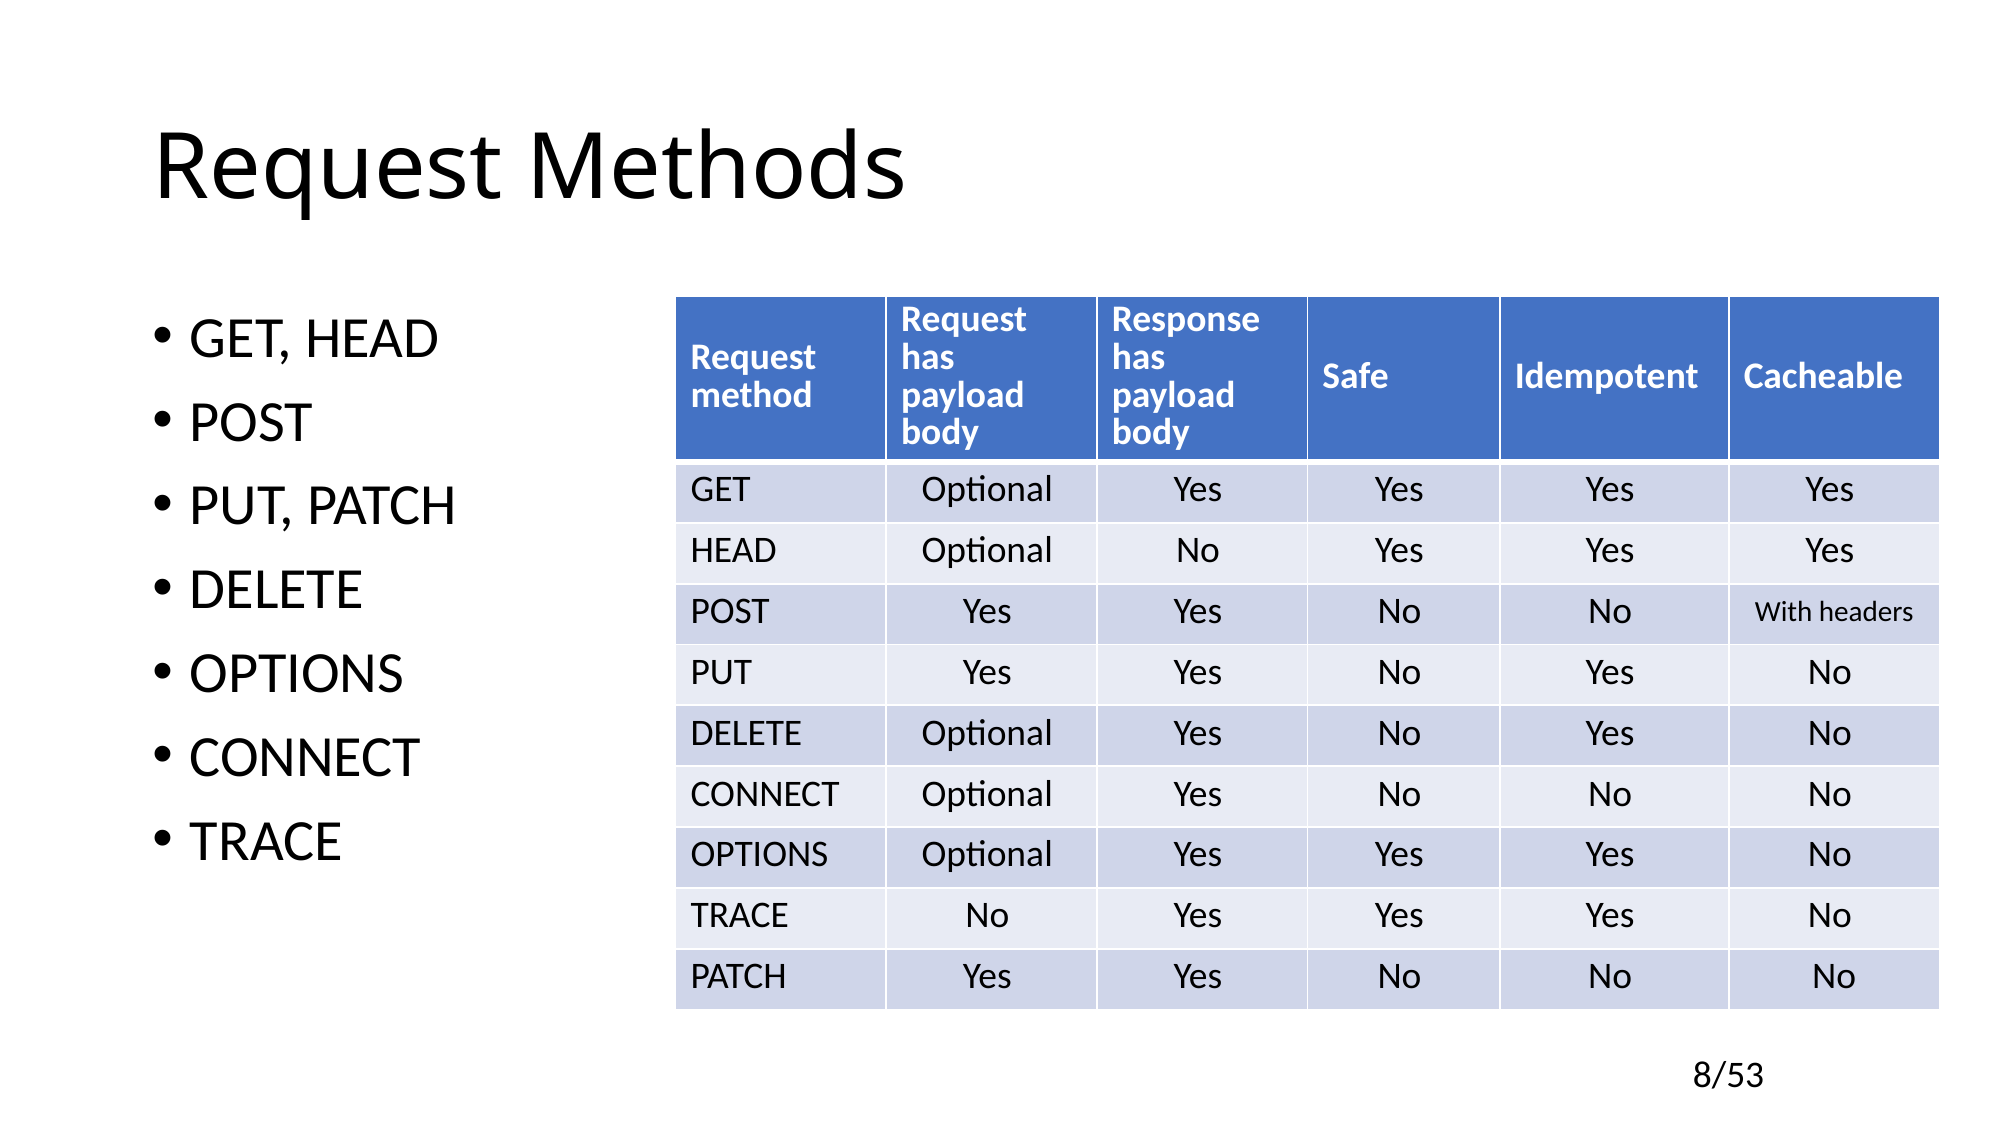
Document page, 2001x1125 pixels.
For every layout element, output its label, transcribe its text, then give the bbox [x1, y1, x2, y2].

table_header Safe [1308, 297, 1499, 459]
table_cell Yes [1308, 828, 1499, 887]
table_cell Yes [1730, 465, 1939, 522]
table_cell Yes [1501, 706, 1728, 765]
table_header Request has payload body [887, 297, 1096, 459]
table_cell No [1730, 950, 1939, 1009]
table_cell Yes [1501, 889, 1728, 948]
table_cell No [1308, 767, 1499, 826]
title Request Methods [137, 59, 1863, 278]
table_cell No [1308, 950, 1499, 1009]
table_cell PATCH [676, 950, 885, 1009]
table_cell Yes [887, 950, 1096, 1009]
table_cell Optional [887, 828, 1096, 887]
table_cell No [1501, 585, 1728, 644]
table_cell No [887, 889, 1096, 948]
table_cell No [1730, 889, 1939, 948]
table_cell Yes [1098, 828, 1307, 887]
table_cell No [1730, 645, 1939, 704]
table_cell CONNECT [676, 767, 885, 826]
table_cell PUT [676, 645, 885, 704]
table_cell Optional [887, 524, 1096, 583]
table_cell No [1098, 524, 1307, 583]
table_cell Yes [1098, 889, 1307, 948]
table_cell Yes [1501, 828, 1728, 887]
table_cell Yes [1501, 645, 1728, 704]
table_cell Yes [1308, 465, 1499, 522]
table_cell With headers [1730, 585, 1939, 644]
table_header Cacheable [1730, 297, 1939, 459]
table_cell No [1501, 950, 1728, 1009]
table_cell Yes [1308, 524, 1499, 583]
table_cell Yes [1098, 585, 1307, 644]
table_cell Yes [1501, 524, 1728, 583]
table_cell No [1308, 585, 1499, 644]
table_cell No [1501, 767, 1728, 826]
table_cell No [1730, 828, 1939, 887]
table_cell Optional [887, 767, 1096, 826]
table_cell No [1730, 767, 1939, 826]
table_cell No [1730, 706, 1939, 765]
table_header Response has payload body [1098, 297, 1307, 459]
table_header Request method [676, 297, 885, 459]
table_cell Yes [1098, 645, 1307, 704]
table_cell POST [676, 585, 885, 644]
table_cell HEAD [676, 524, 885, 583]
table_cell GET [676, 465, 885, 522]
table_cell Yes [887, 585, 1096, 644]
table_cell Yes [887, 645, 1096, 704]
table_cell Yes [1098, 465, 1307, 522]
table_cell Optional [887, 465, 1096, 522]
table_cell OPTIONS [676, 828, 885, 887]
table_cell No [1308, 706, 1499, 765]
table_cell Yes [1501, 465, 1728, 522]
list GET, HEAD POST PUT, PATCH DELETE OPTIONS CONNECT TRACE [137, 299, 1863, 1014]
table_cell Yes [1098, 767, 1307, 826]
table_cell DELETE [676, 706, 885, 765]
table_cell No [1308, 645, 1499, 704]
table_cell Yes [1730, 524, 1939, 583]
table_header Idempotent [1501, 297, 1728, 459]
table_cell TRACE [676, 889, 885, 948]
table_cell Yes [1308, 889, 1499, 948]
table_cell Yes [1098, 706, 1307, 765]
table_cell Optional [887, 706, 1096, 765]
table_cell Yes [1098, 950, 1307, 1009]
